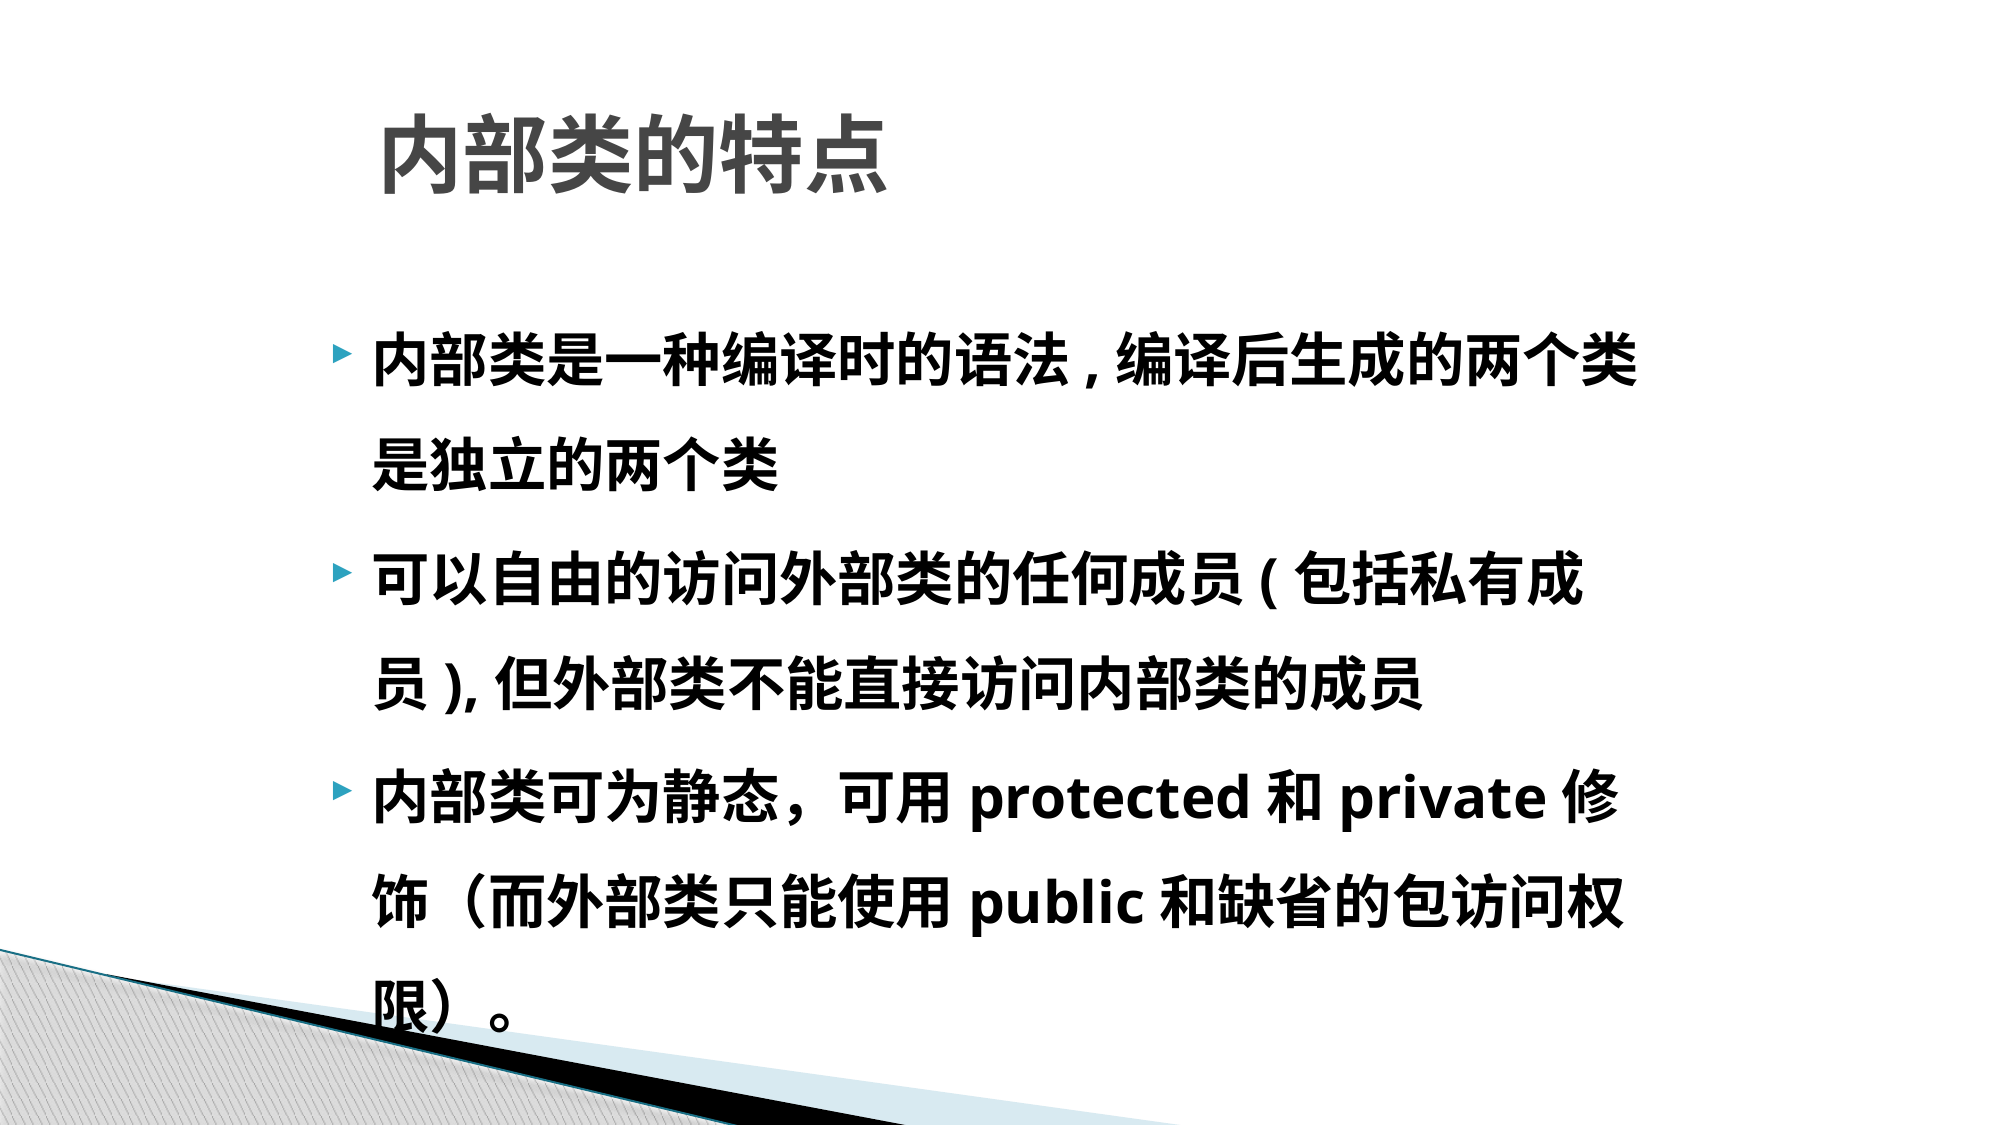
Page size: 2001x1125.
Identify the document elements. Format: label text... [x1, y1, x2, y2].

list 内部类是一种编译时的语法,编译后生成的两个类是独立的两个类 可以自由的访问外部类的任何成员(包括私有成员),但外部类不能直接访问内部类的成员 内部类可为静态，可用protected和private修饰（而外部类只能使用public和缺省的包访问权限）。 [296, 281, 1692, 1000]
title 内部类的特点 [362, 70, 1638, 235]
